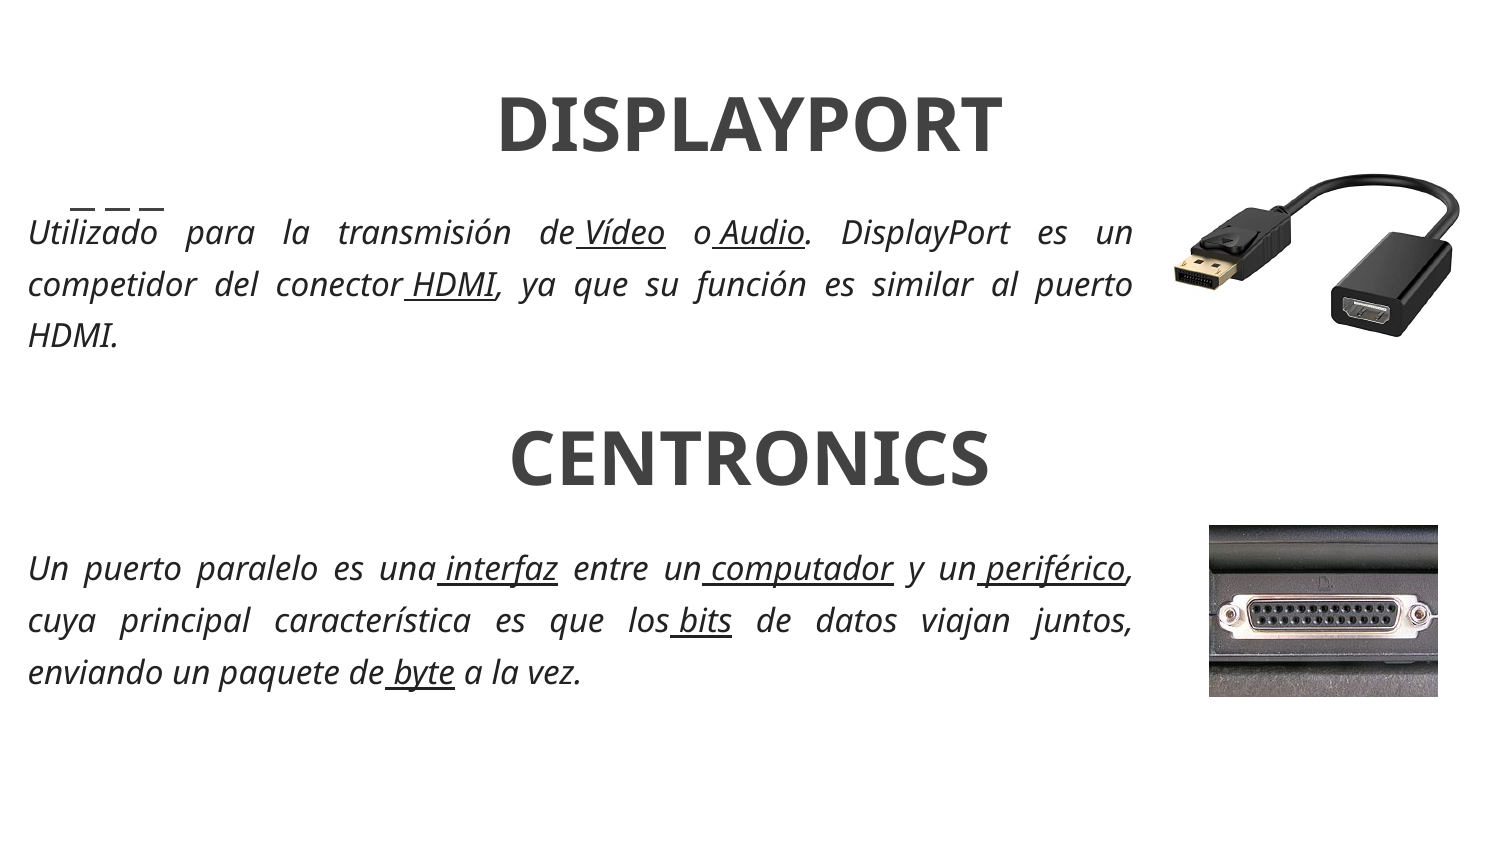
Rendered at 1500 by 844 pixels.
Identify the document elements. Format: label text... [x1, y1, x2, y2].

title CENTRONICS [51, 421, 1449, 516]
picture [1208, 525, 1439, 698]
title DISPLAYPORT [51, 61, 1449, 182]
picture [1172, 173, 1460, 338]
list Un puerto paralelo es una interfaz entre un computador y un periférico, cuya principal característica es que los bits de datos viajan juntos, enviando un paquete de byte a la vez. [12, 525, 1150, 795]
list Utilizado para la transmisión de Vídeo o Audio. DisplayPort es un competidor del conector HDMI, ya que su función es similar al puerto HDMI. [12, 189, 1150, 412]
